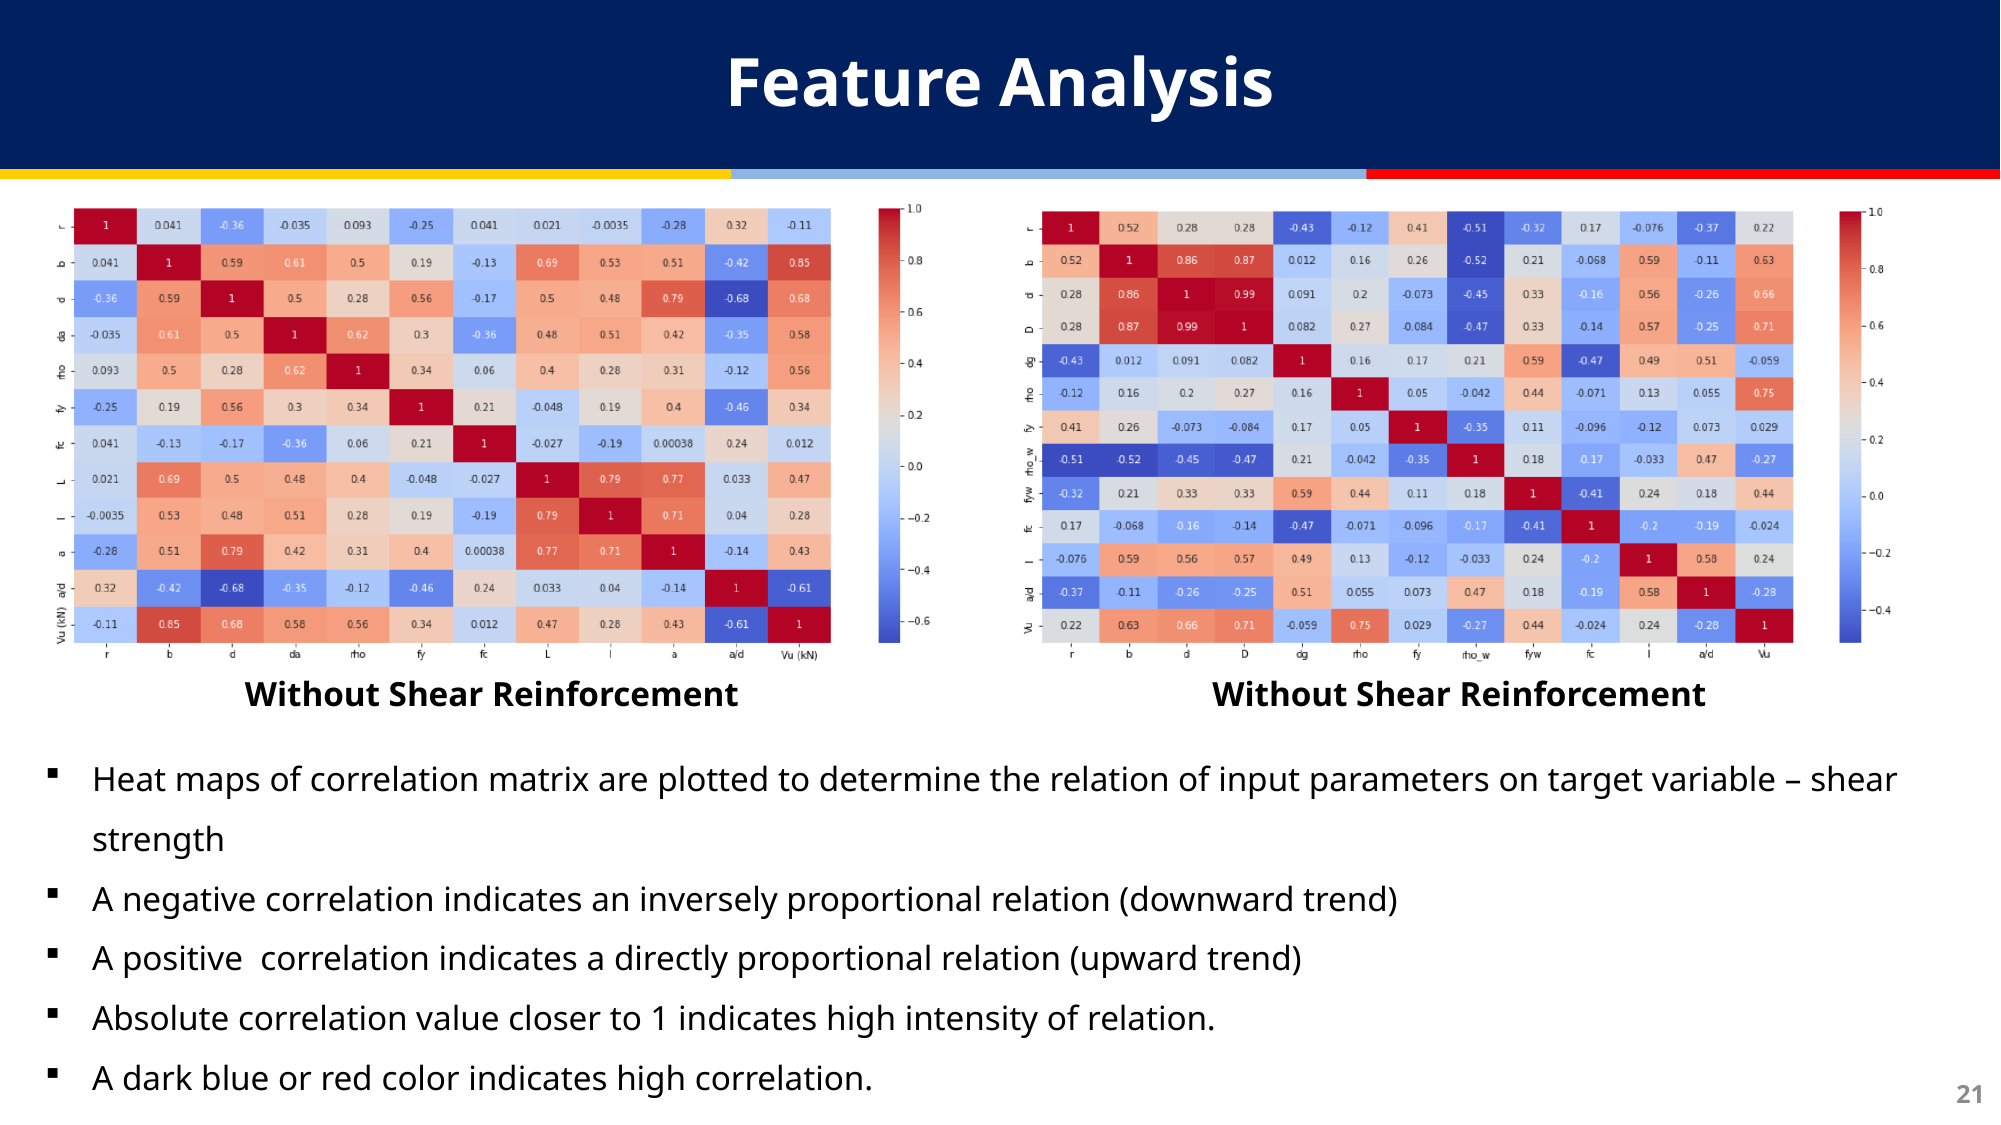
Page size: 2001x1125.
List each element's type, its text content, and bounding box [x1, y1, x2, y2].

text_box Heat maps of correlation matrix are plotted to determine the relation of input parameters on target variable – shear strength A negative correlation indicates an inversely proportional relation (downward trend) A positive correlation indicates a directly proportional relation (upward trend) Absolute correlation value closer to 1 indicates high intensity of relation. A dark blue or red color indicates high correlation. [30, 730, 1950, 1105]
text_box Without Shear Reinforcement [1034, 669, 1885, 782]
list Without Shear Reinforcement [67, 670, 918, 730]
picture [46, 197, 940, 670]
picture [0, 169, 2000, 179]
slide_number 21 [1550, 1065, 2000, 1125]
picture [1016, 195, 1903, 669]
text_box Feature Analysis [0, 0, 2000, 169]
